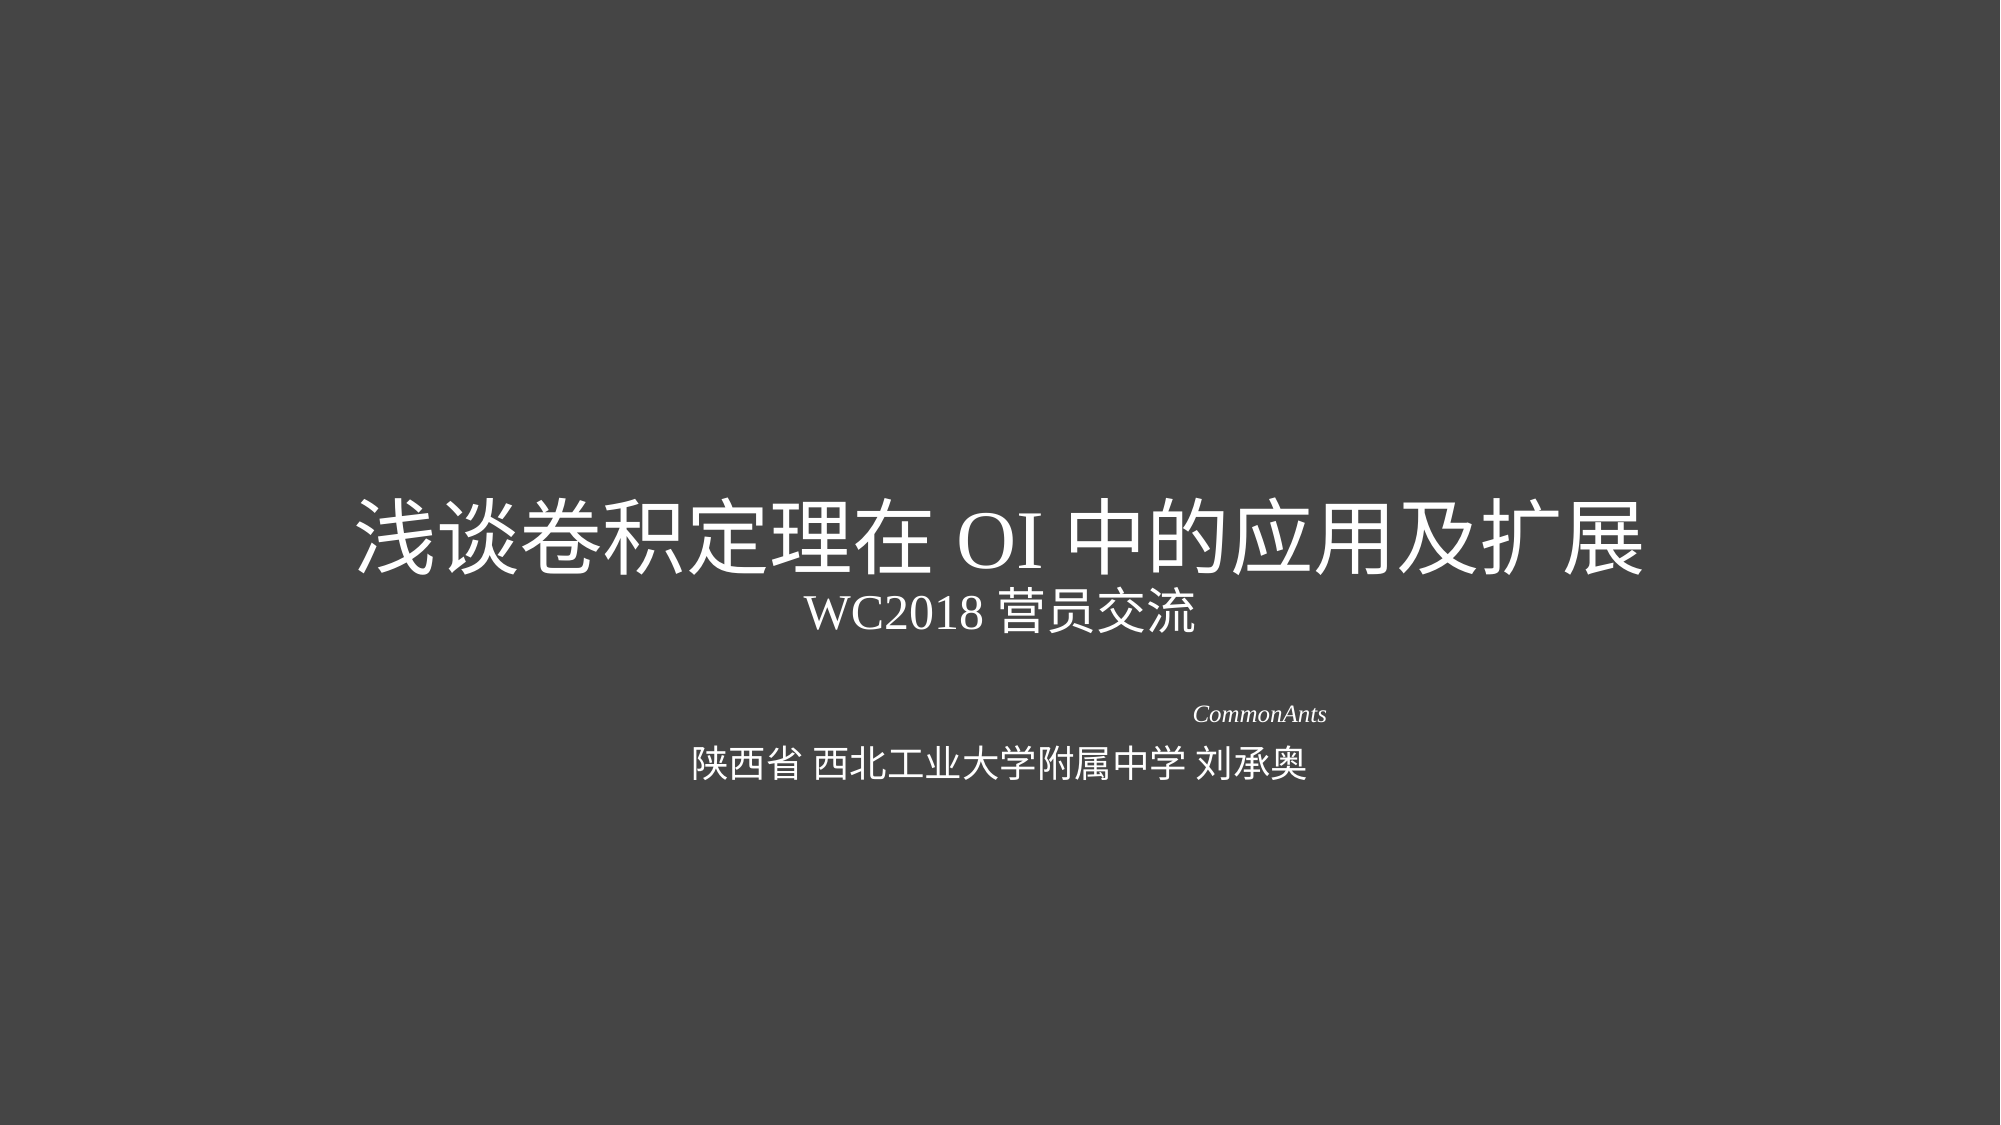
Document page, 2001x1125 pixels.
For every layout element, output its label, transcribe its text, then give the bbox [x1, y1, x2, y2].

title 浅谈卷积定理在OI中的应用及扩展 WC2018营员交流 [249, 455, 1750, 683]
subtitle 陕西省 西北工业大学附属中学 刘承奥 [249, 737, 1750, 863]
text_box CommonAnts [1141, 693, 1379, 738]
